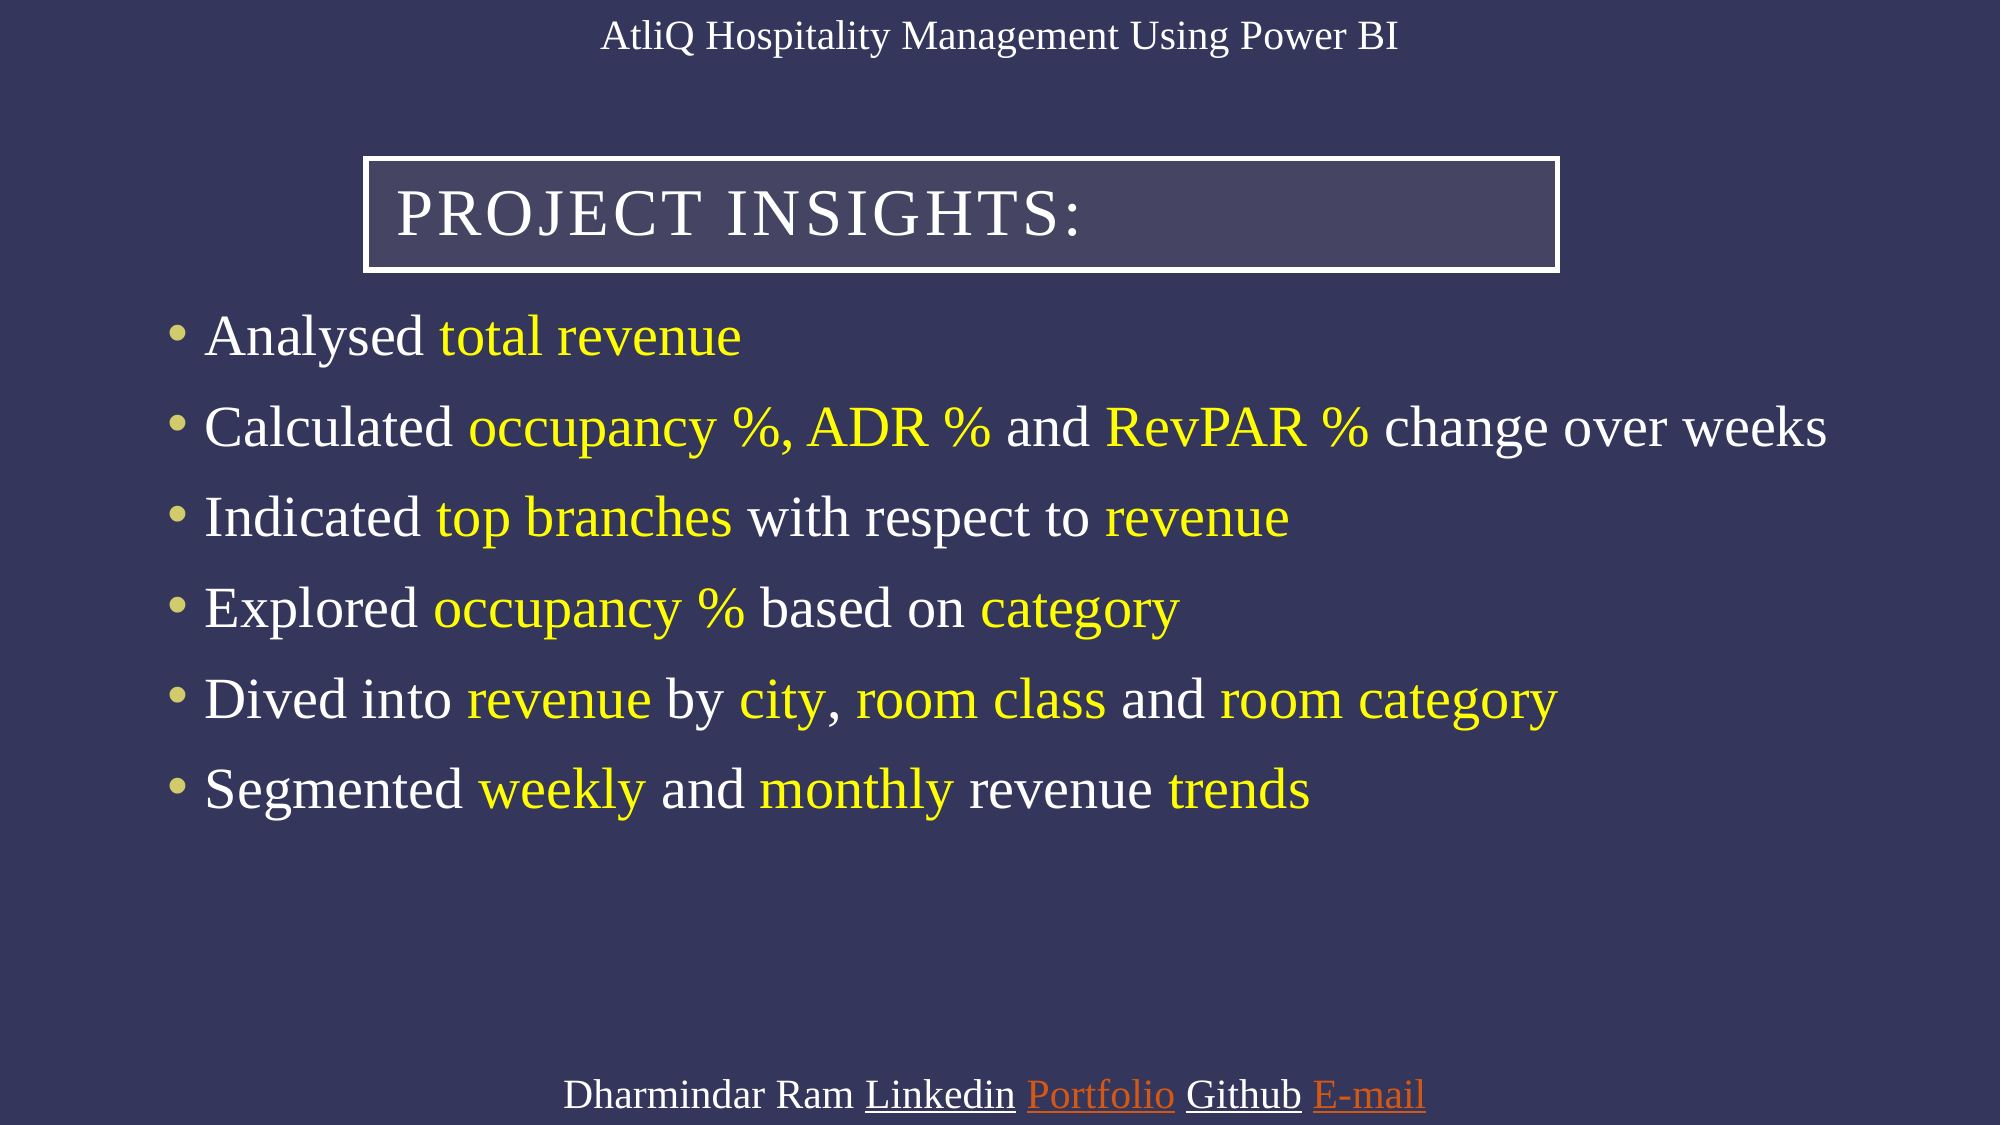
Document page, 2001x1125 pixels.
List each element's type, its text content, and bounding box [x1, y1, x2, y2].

list Analysed total revenue Calculated occupancy %, ADR % and RevPAR % change over weeks Indicated top branches with respect to revenue Explored occupancy % based on category Dived into revenue by city, room class and room category Segmented weekly and monthly revenue trends [152, 289, 1848, 925]
text_box AtliQ Hospitality Management Using Power BI [563, 0, 1437, 65]
text_box Dharmindar Ram Linkedin Portfolio Github E-mail [419, 1059, 1581, 1125]
title Project Insights: [363, 156, 1560, 273]
